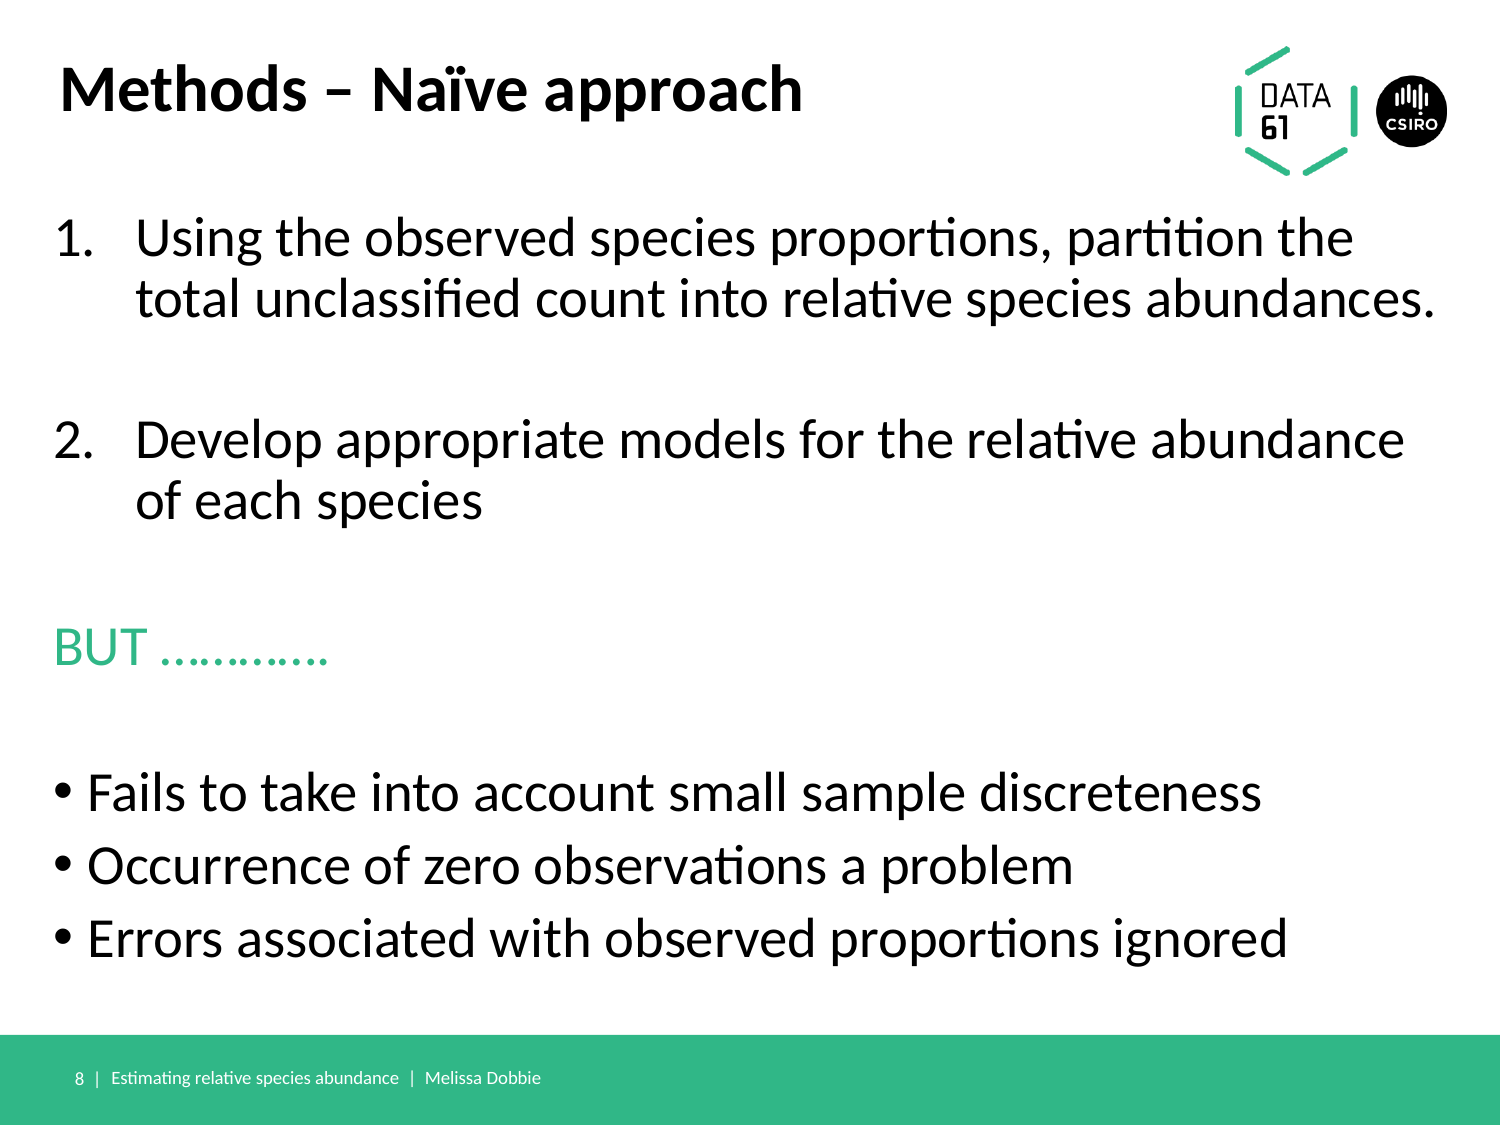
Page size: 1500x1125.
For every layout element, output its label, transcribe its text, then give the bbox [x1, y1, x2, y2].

slide_number 8 | [54, 1067, 102, 1088]
list Using the observed species proportions, partition the total unclassified count into relative species abundances. Develop appropriate models for the relative abundance of each species BUT …………. Fails to take into account small sample discreteness Occurrence of zero observations a problem Errors associated with observed proportions ignored [53, 208, 1442, 1000]
list Methods – Naïve approach [59, 44, 1447, 185]
footer Estimating relative species abundance | Melissa Dobbie [111, 1067, 1110, 1088]
